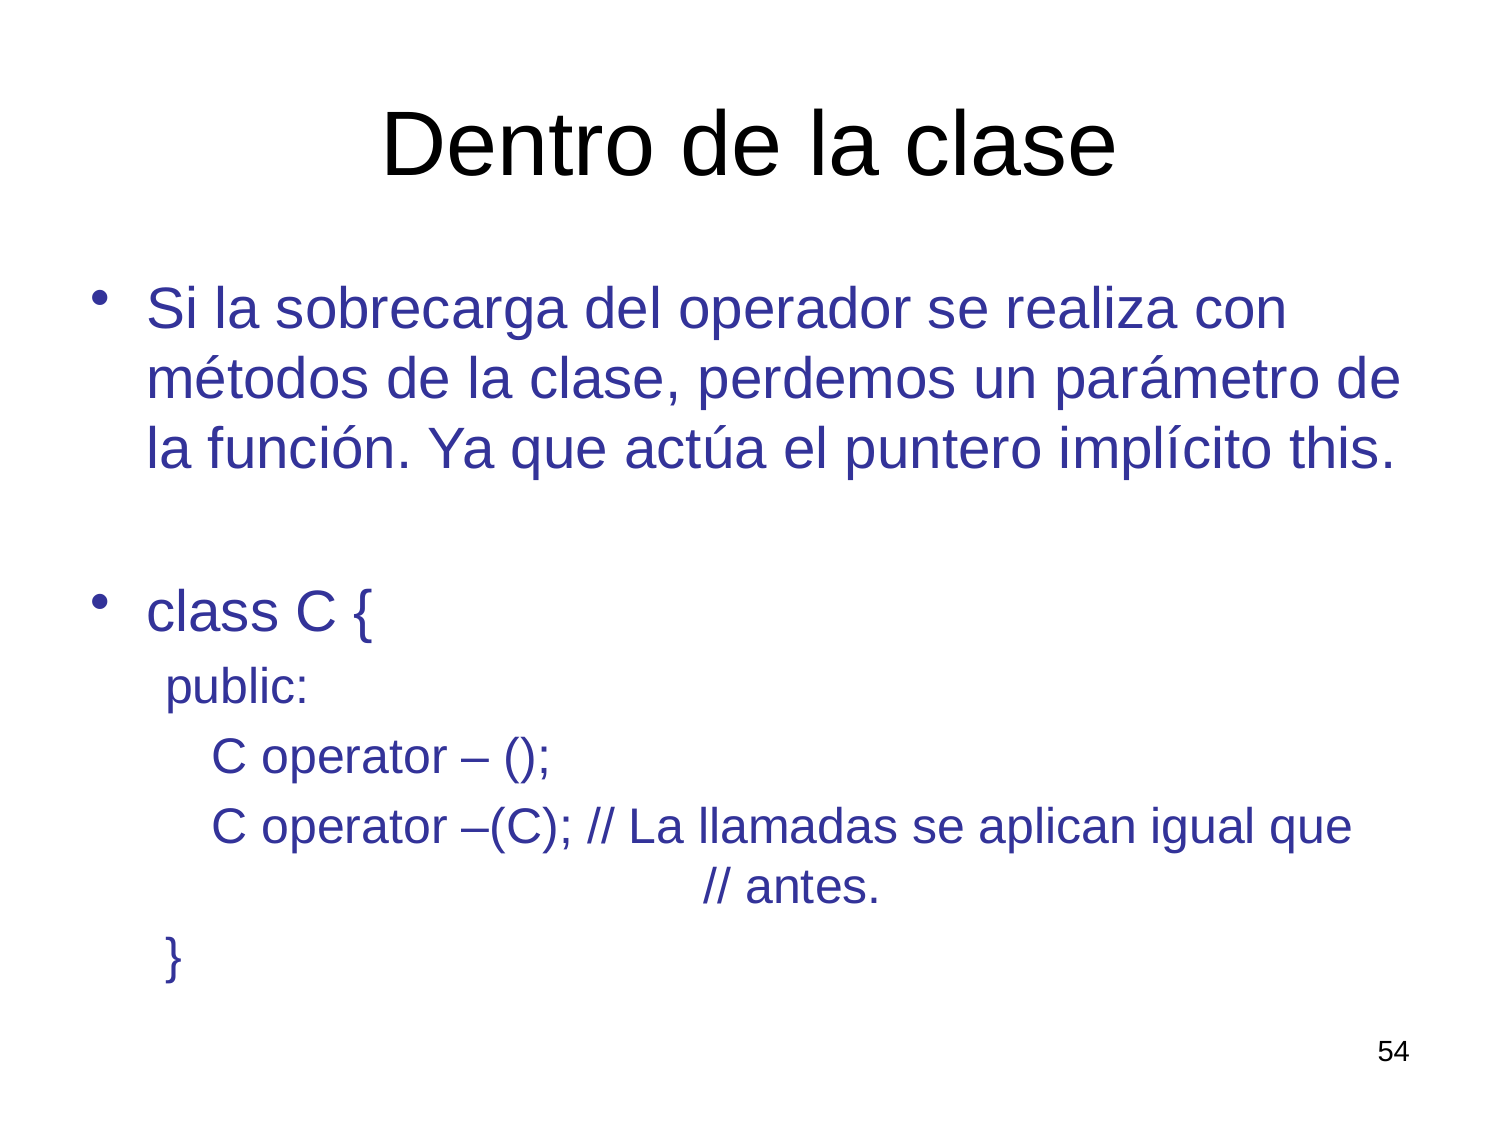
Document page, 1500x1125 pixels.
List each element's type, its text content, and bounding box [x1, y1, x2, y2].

title Dentro de la clase [74, 44, 1426, 233]
list Si la sobrecarga del operador se realiza con métodos de la clase, perdemos un parámetro de la función. Ya que actúa el puntero implícito this. class C { public: C operator – (); C operator –(C); // La llamadas se aplican igual que // antes. } [74, 262, 1426, 1006]
slide_number 54 [1074, 1024, 1426, 1103]
